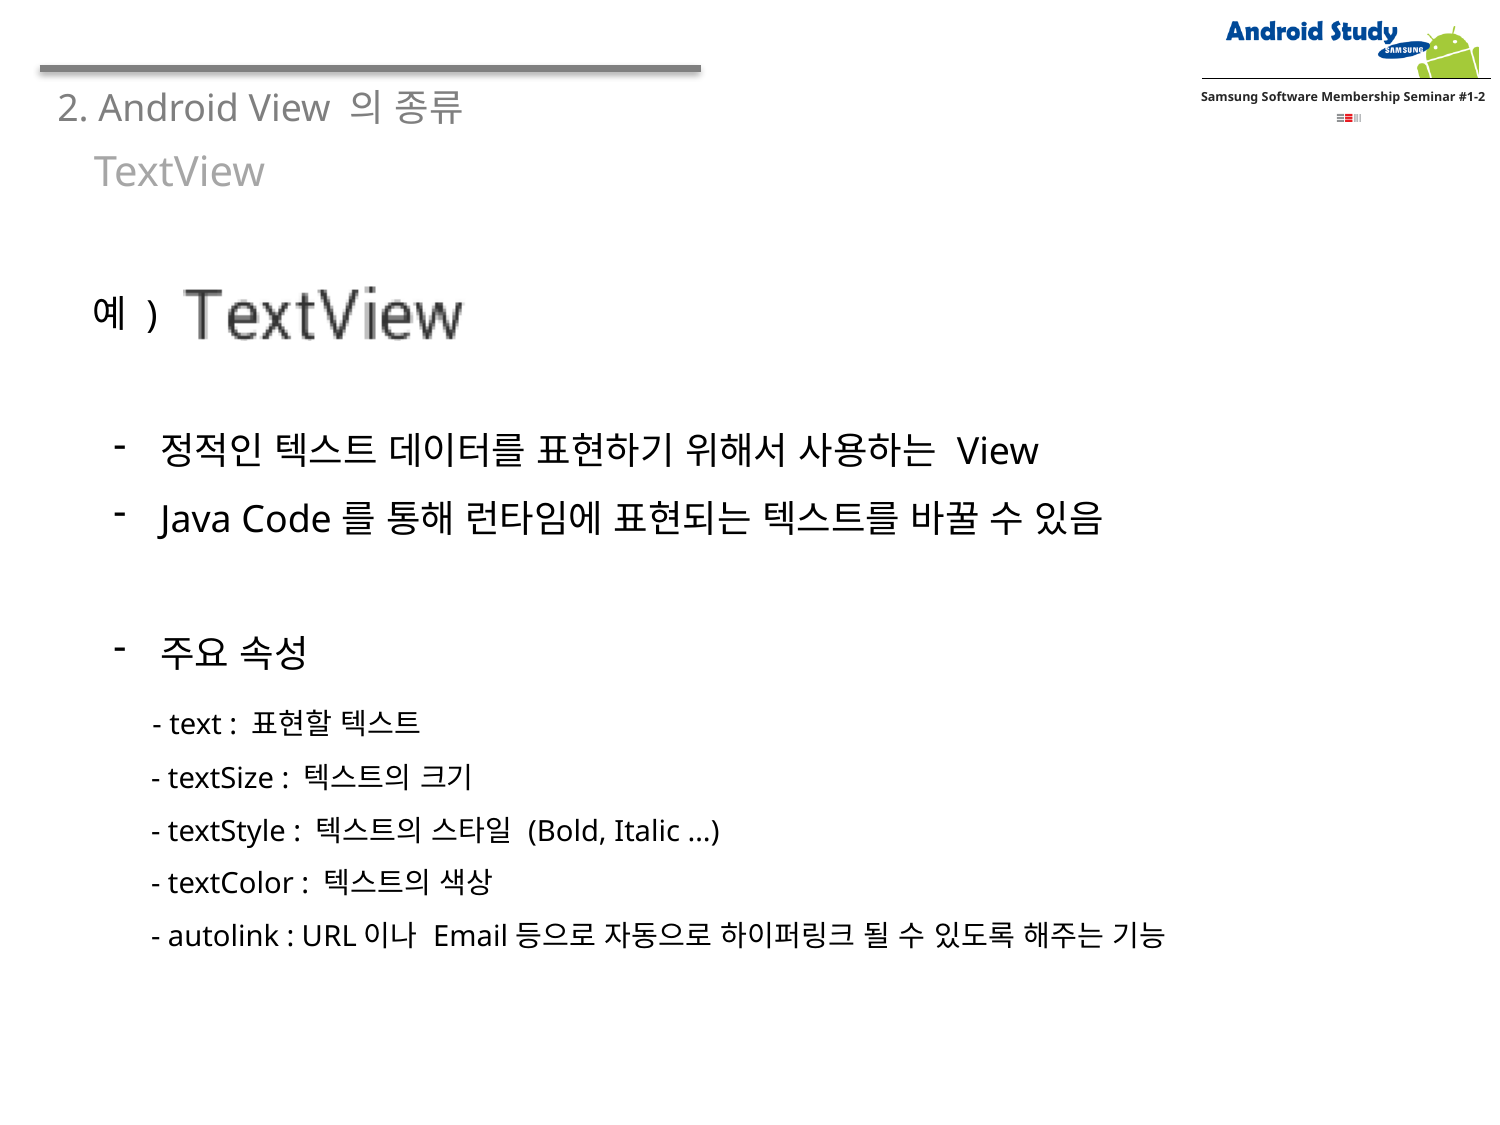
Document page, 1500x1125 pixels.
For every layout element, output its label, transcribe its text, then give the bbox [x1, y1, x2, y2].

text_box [1163, 13, 1500, 123]
picture [182, 282, 473, 342]
text_box 2. Android View 의 종류 [42, 77, 479, 137]
text_box 정적인 텍스트 데이터를 표현하기 위해서 사용하는 View Java Code를 통해 런타임에 표현되는 텍스트를 바꿀 수 있음 주요 속성 - text : 표현할 텍스트 - textSize : 텍스트의 크기 - textStyle : 텍스트의 스타일 (Bold, Italic …) - textColor : 텍스트의 색상 - autolink : URL이나 Email등으로 자동으로 하이퍼링크 될 수 있도록 해주는 기능 [98, 397, 1258, 960]
text_box TextView [79, 137, 281, 203]
text_box 예 ) [77, 282, 181, 343]
